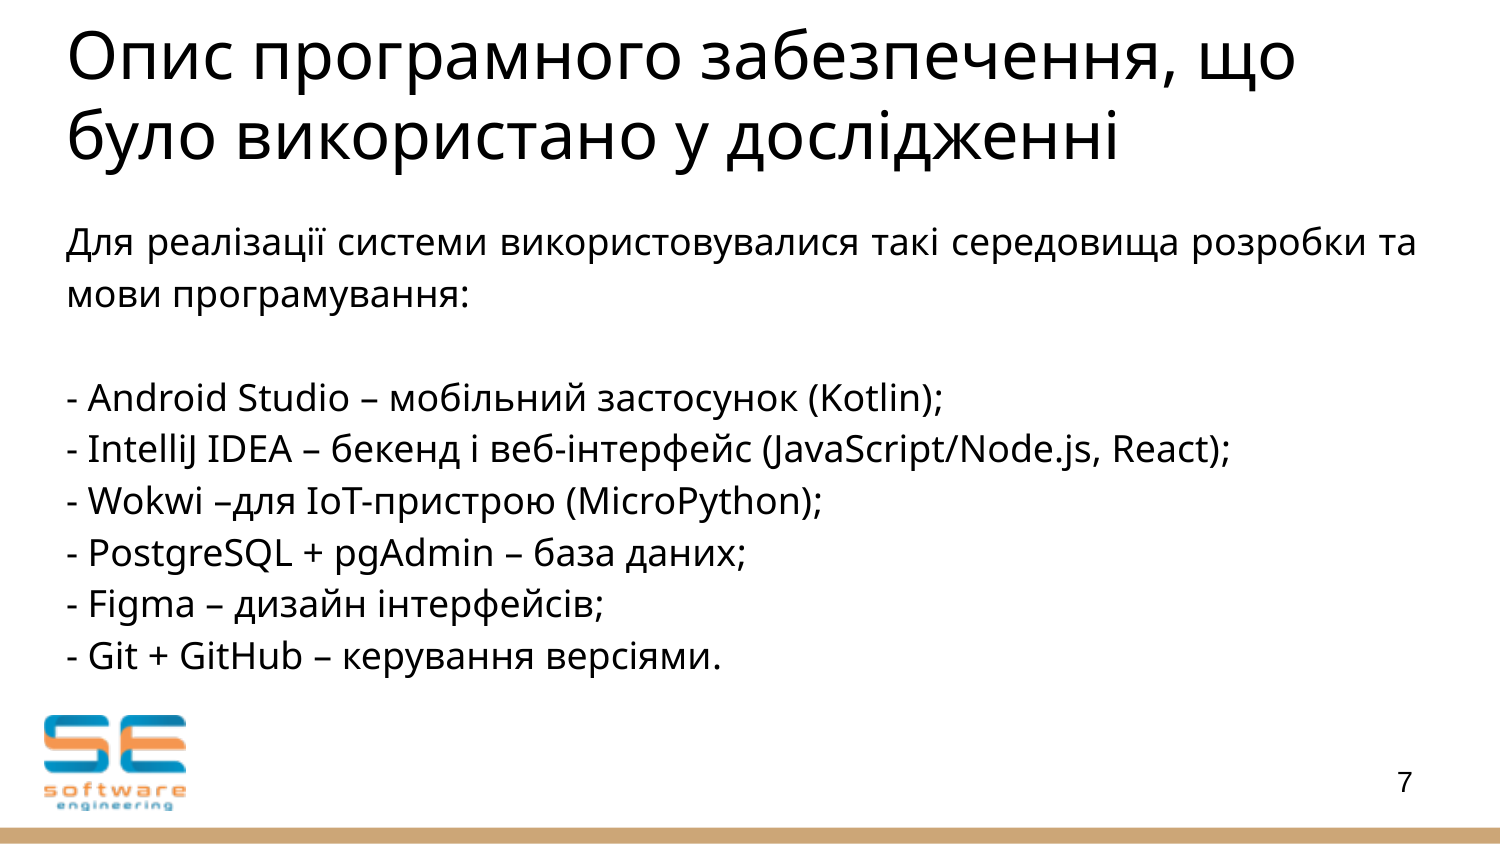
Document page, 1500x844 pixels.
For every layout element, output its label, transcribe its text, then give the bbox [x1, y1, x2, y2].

list Для реалізації системи використовувалися такі середовища розробки та мови програмування: - Android Studio – мобільний застосунок (Kotlin); - IntelliJ IDEA – бекенд і веб-інтерфейс (JavaScript/Node.js, React); - Wokwi –для IoT-пристрою (MicroPython); - PostgreSQL + pgAdmin – база даних; - Figma – дизайн інтерфейсів; - Git + GitHub – керування версіями. [51, 196, 1434, 747]
picture [43, 714, 186, 811]
text_box 7 [1382, 755, 1500, 806]
title Опис програмного забезпечення, що було використано у дослідженні [51, 51, 1449, 188]
